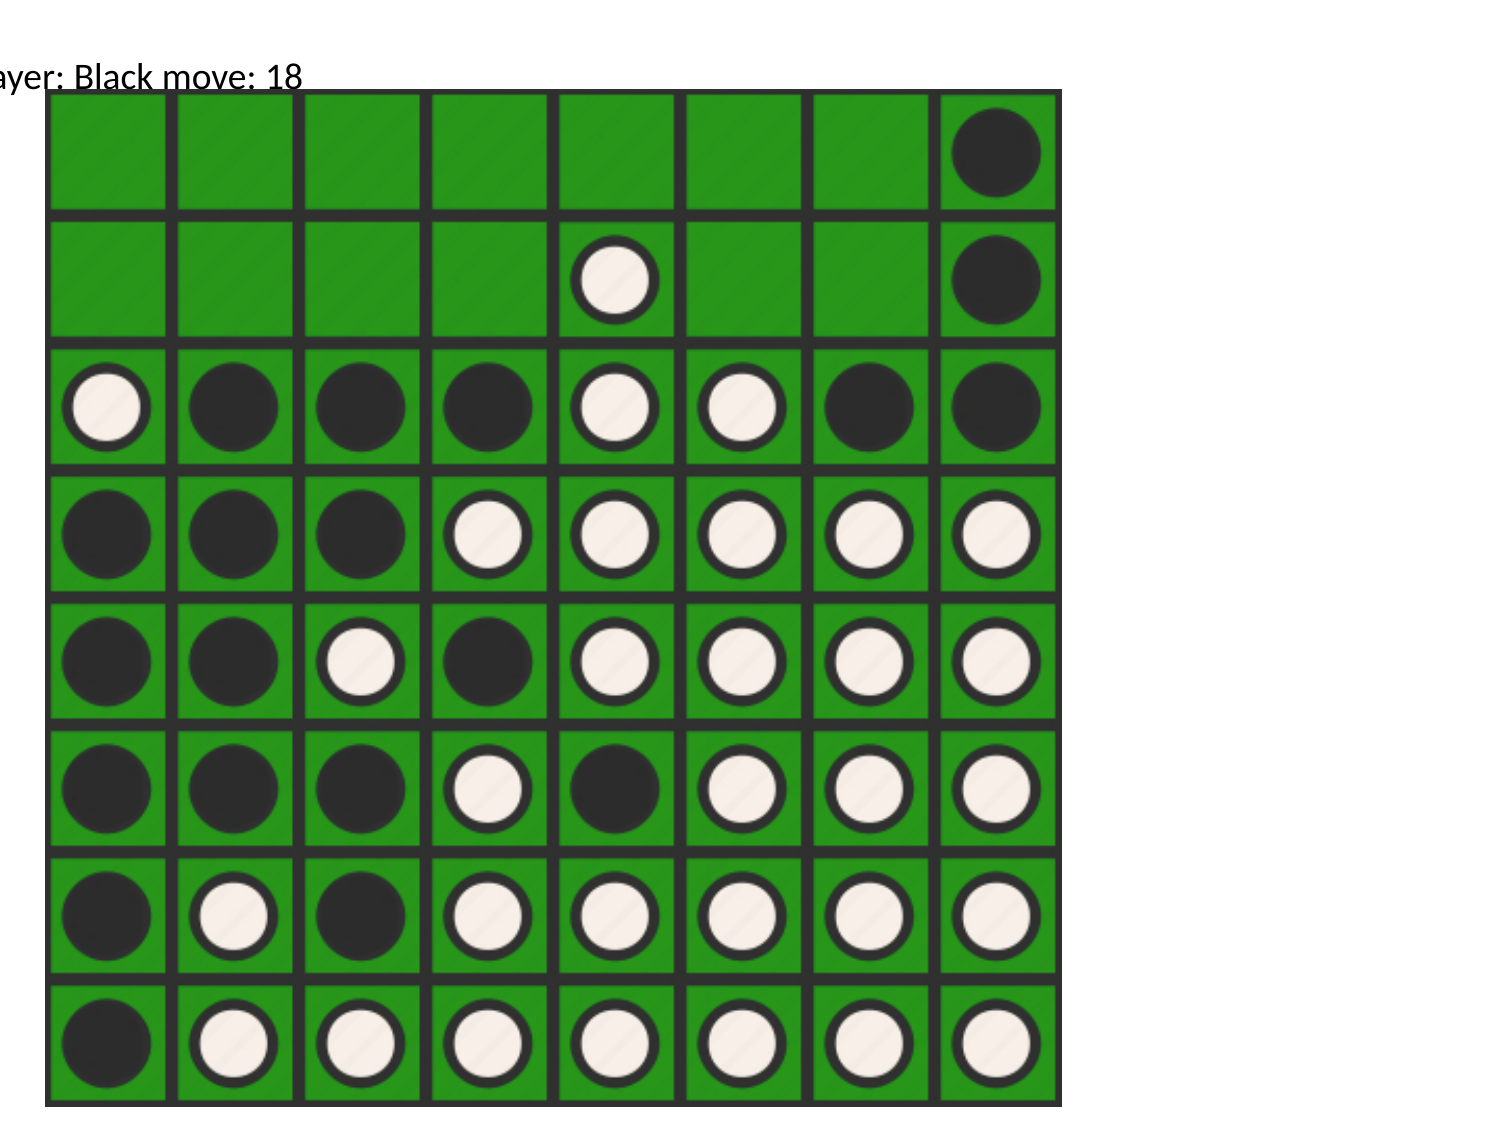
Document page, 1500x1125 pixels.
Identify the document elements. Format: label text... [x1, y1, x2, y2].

text_box turn: 47 player: Black move: 18 [0, 44, 319, 105]
picture [44, 89, 1062, 1107]
